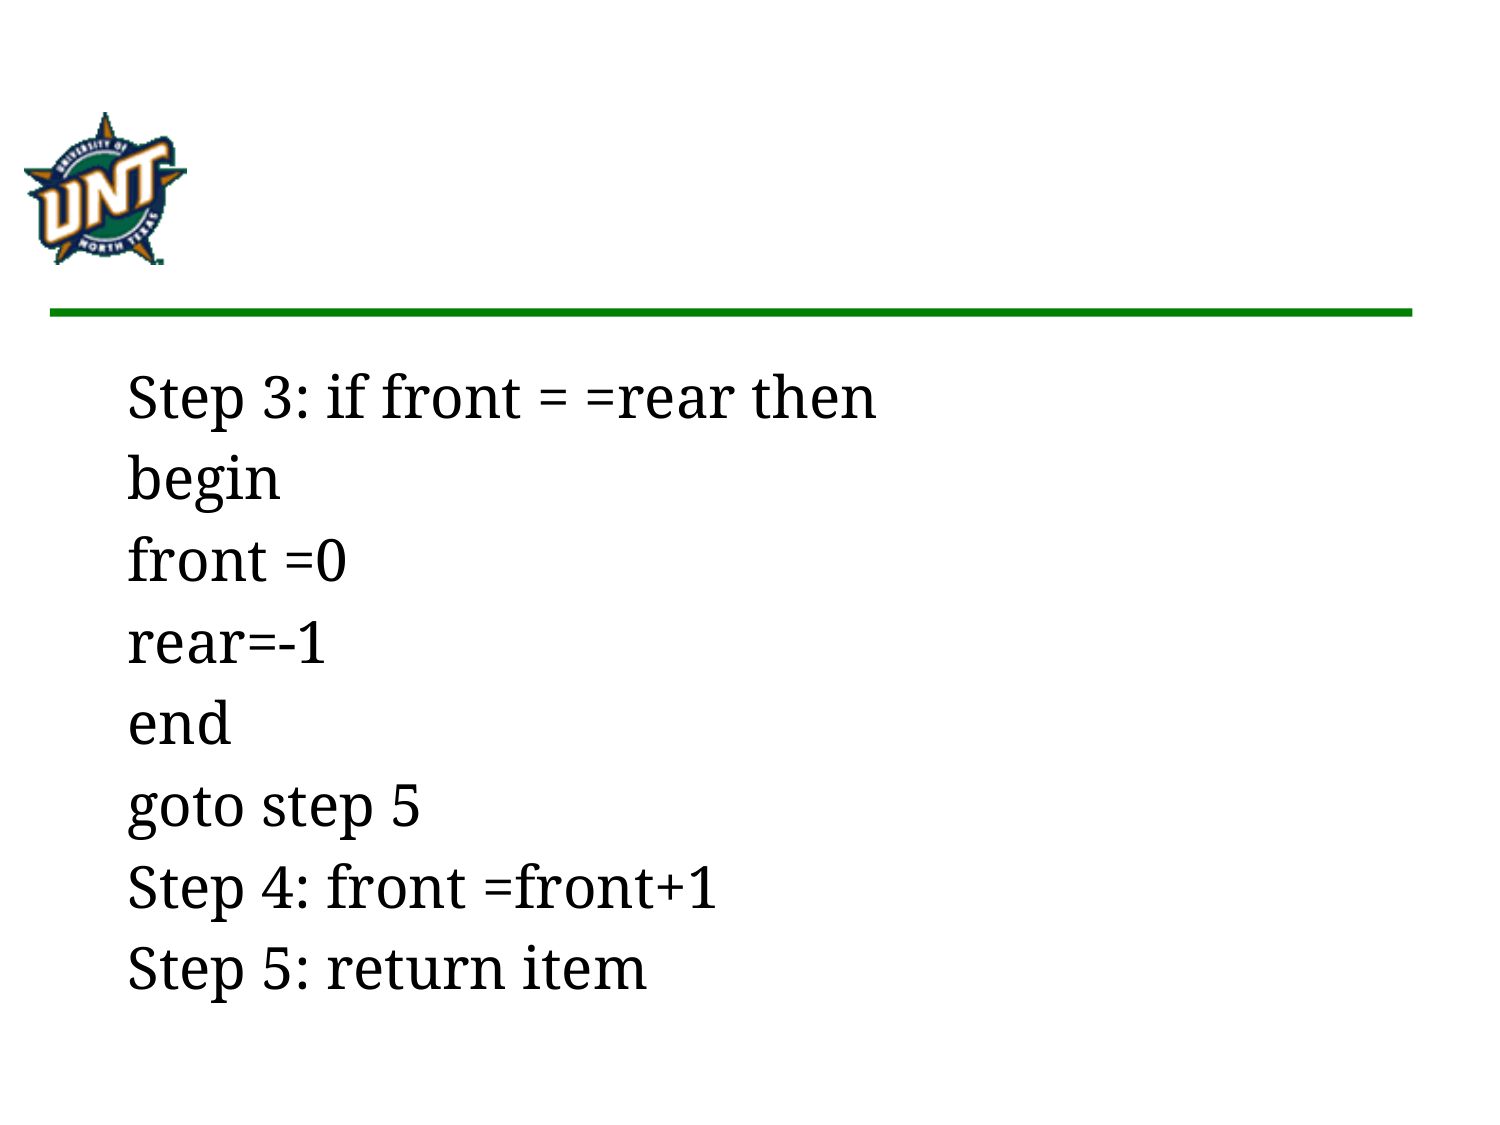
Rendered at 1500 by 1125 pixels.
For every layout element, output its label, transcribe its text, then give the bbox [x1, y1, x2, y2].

list Step 3: if front = =rear then begin front =0 rear=-1 end goto step 5 Step 4: front =front+1 Step 5: return item [112, 352, 1388, 1028]
picture [24, 112, 187, 265]
